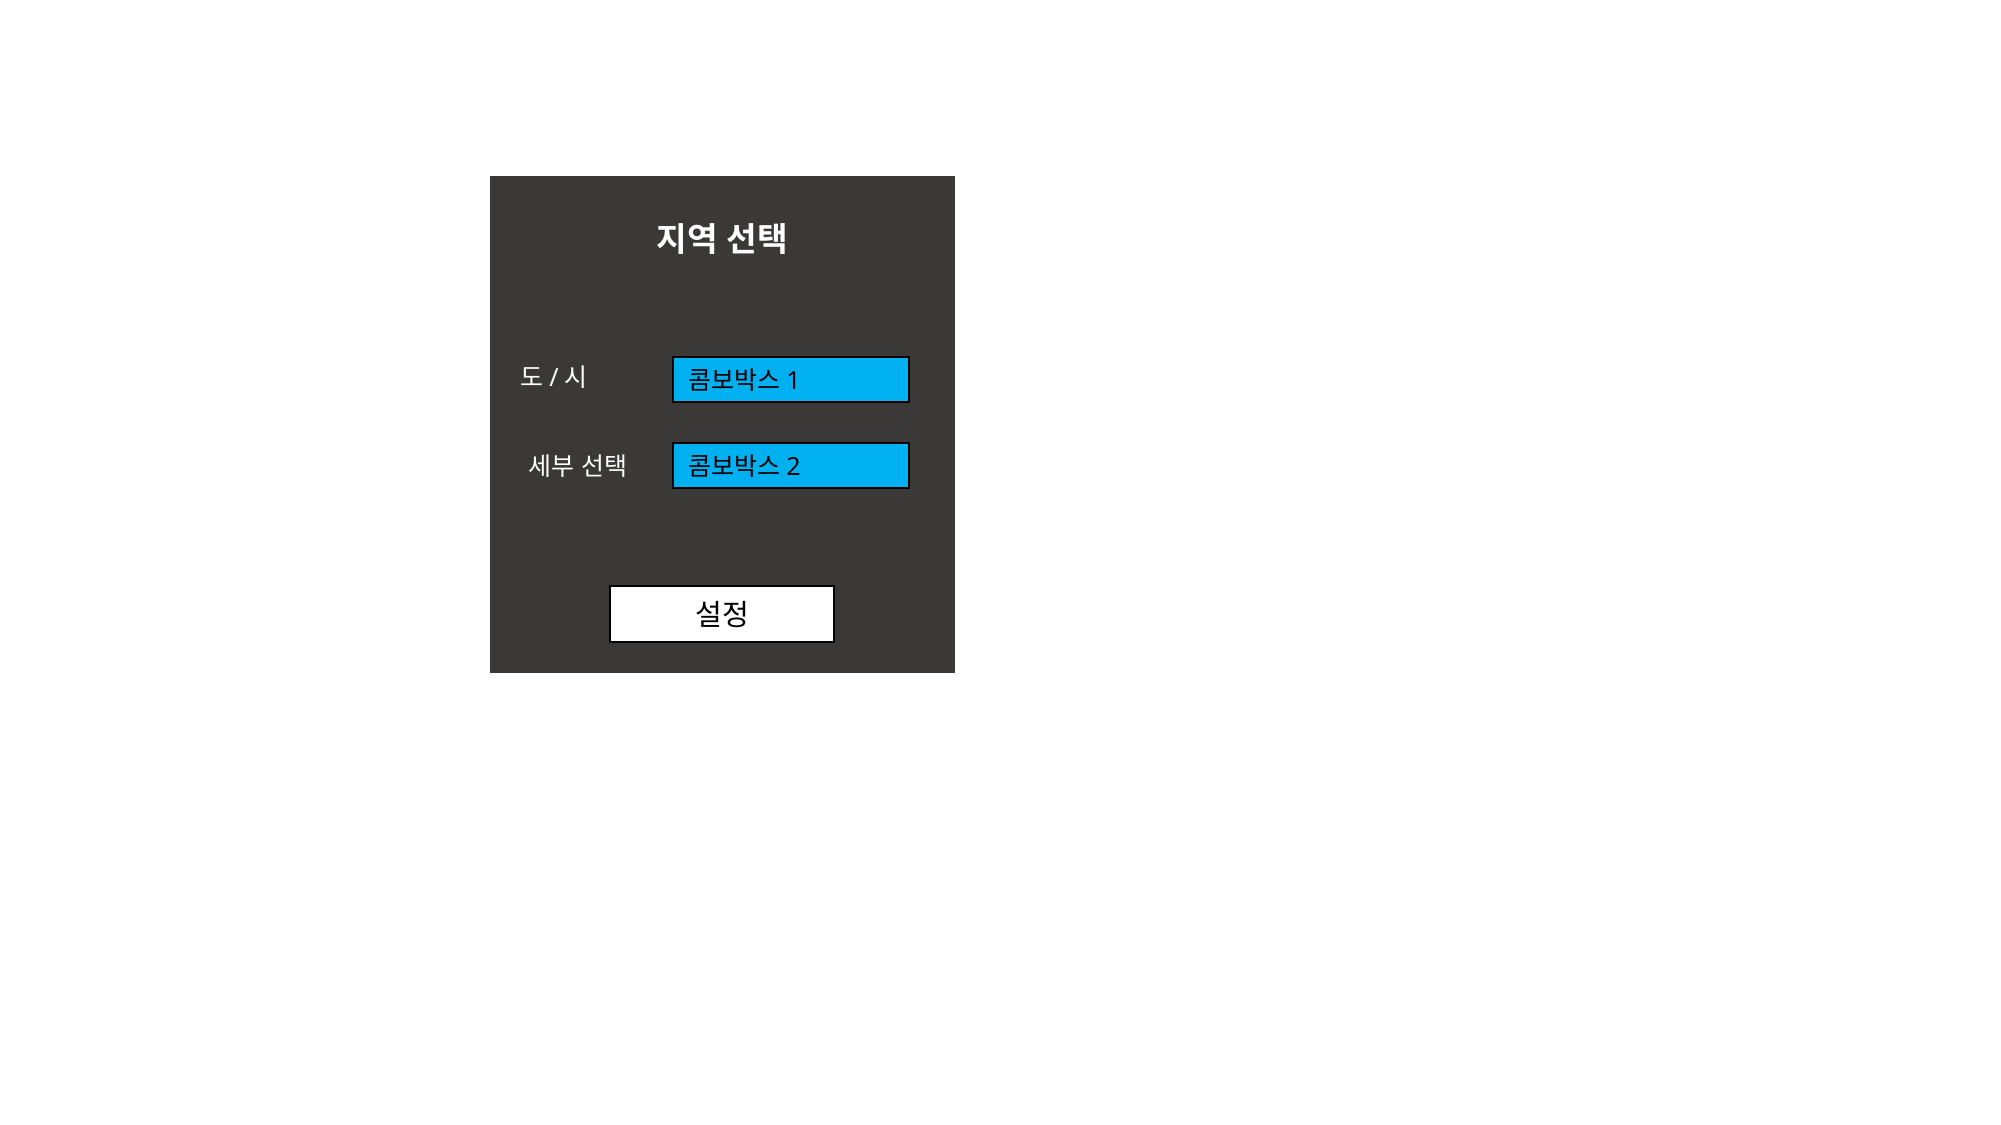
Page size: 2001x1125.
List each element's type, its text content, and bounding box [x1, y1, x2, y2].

text_box 콤보박스1 [672, 356, 910, 403]
text_box 콤보박스2 [672, 442, 910, 489]
text_box [490, 176, 955, 673]
text_box 지역 선택 [641, 210, 803, 266]
text_box 세부 선택 [514, 442, 643, 488]
text_box 도/시 [505, 354, 603, 399]
text_box 설정 [609, 585, 835, 643]
